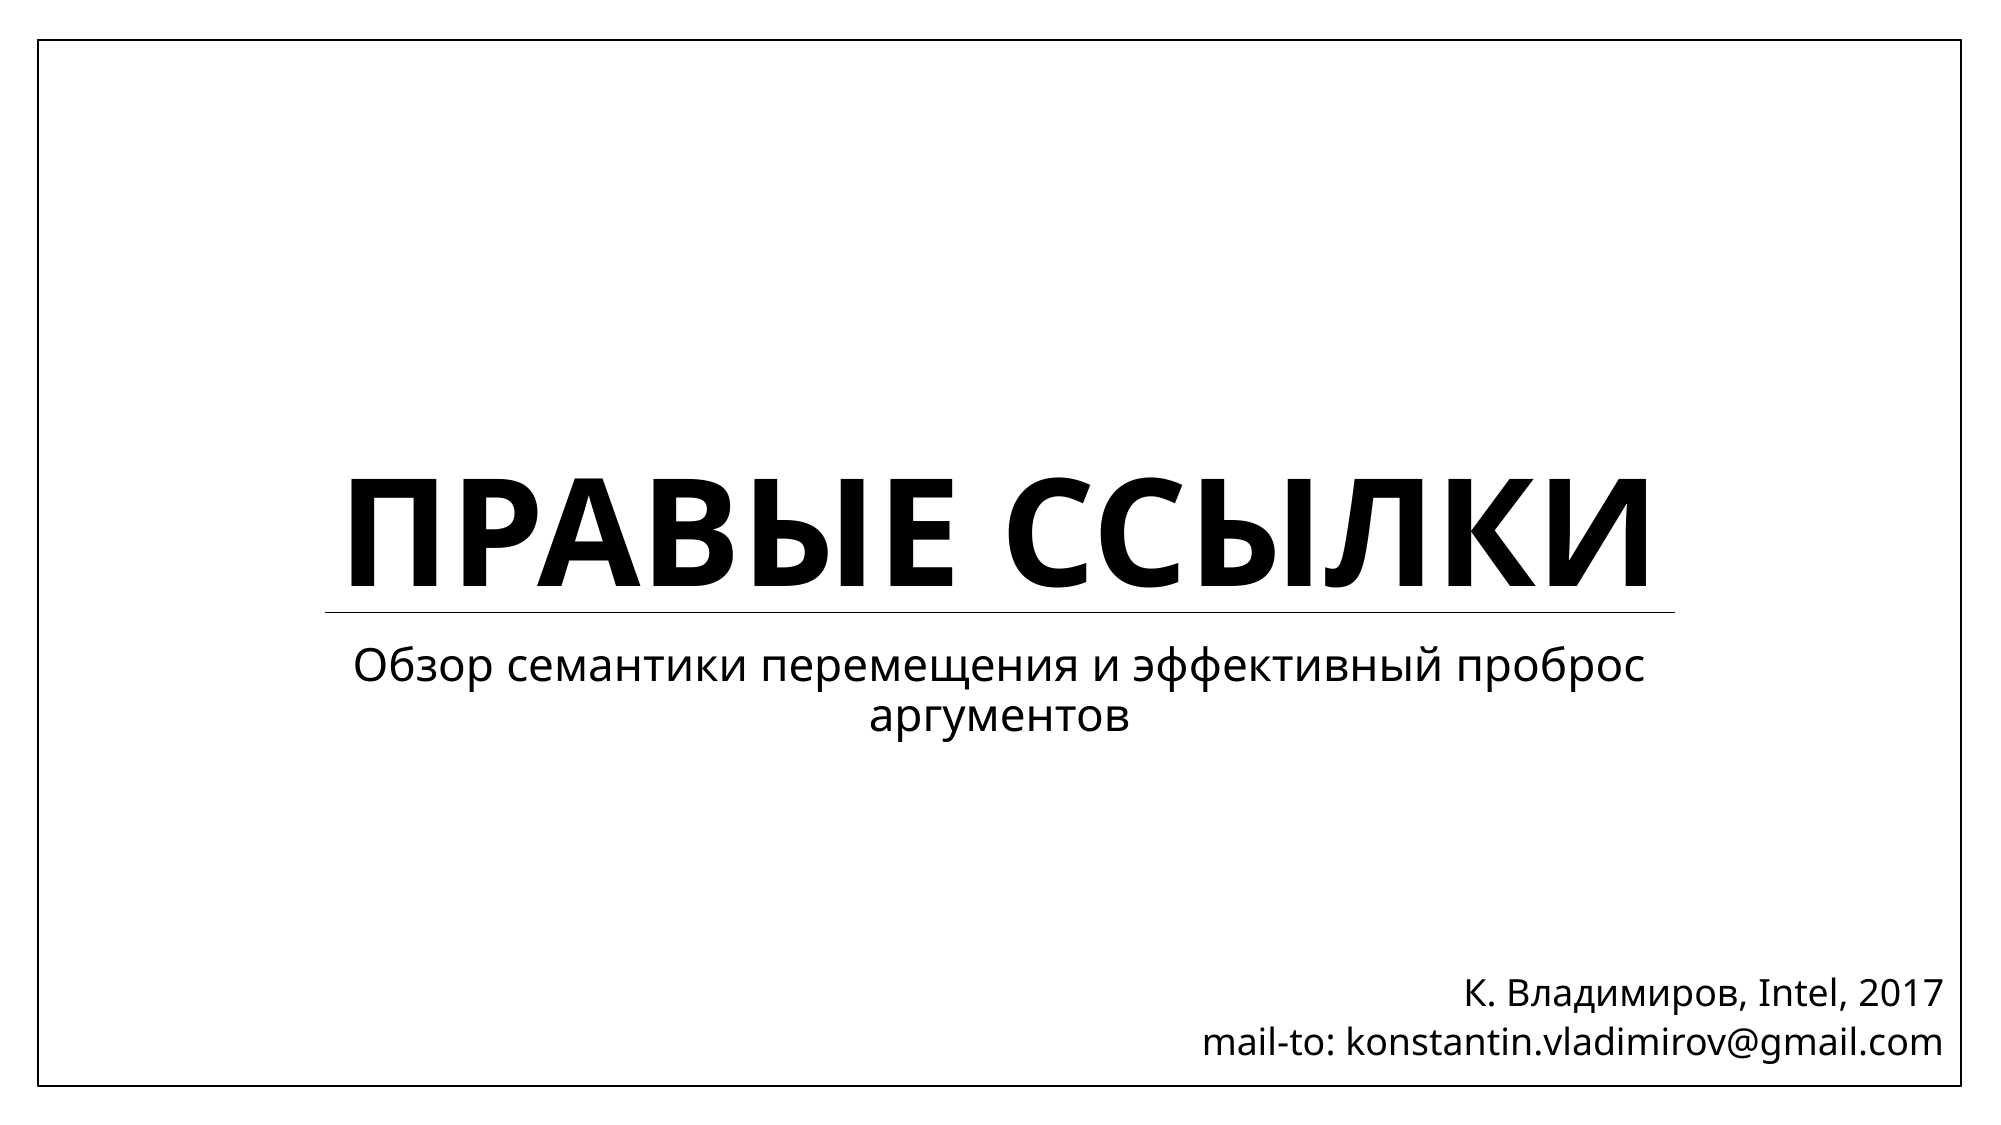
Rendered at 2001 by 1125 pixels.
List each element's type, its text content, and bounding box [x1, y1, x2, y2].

subtitle Обзор семантики перемещения и эффективный проброс аргументов [280, 634, 1719, 863]
text_box К. Владимиров, Intel, 2017 mail-to: konstantin.vladimirov@gmail.com [554, 956, 1960, 1086]
title правые ссылки [182, 144, 1818, 625]
